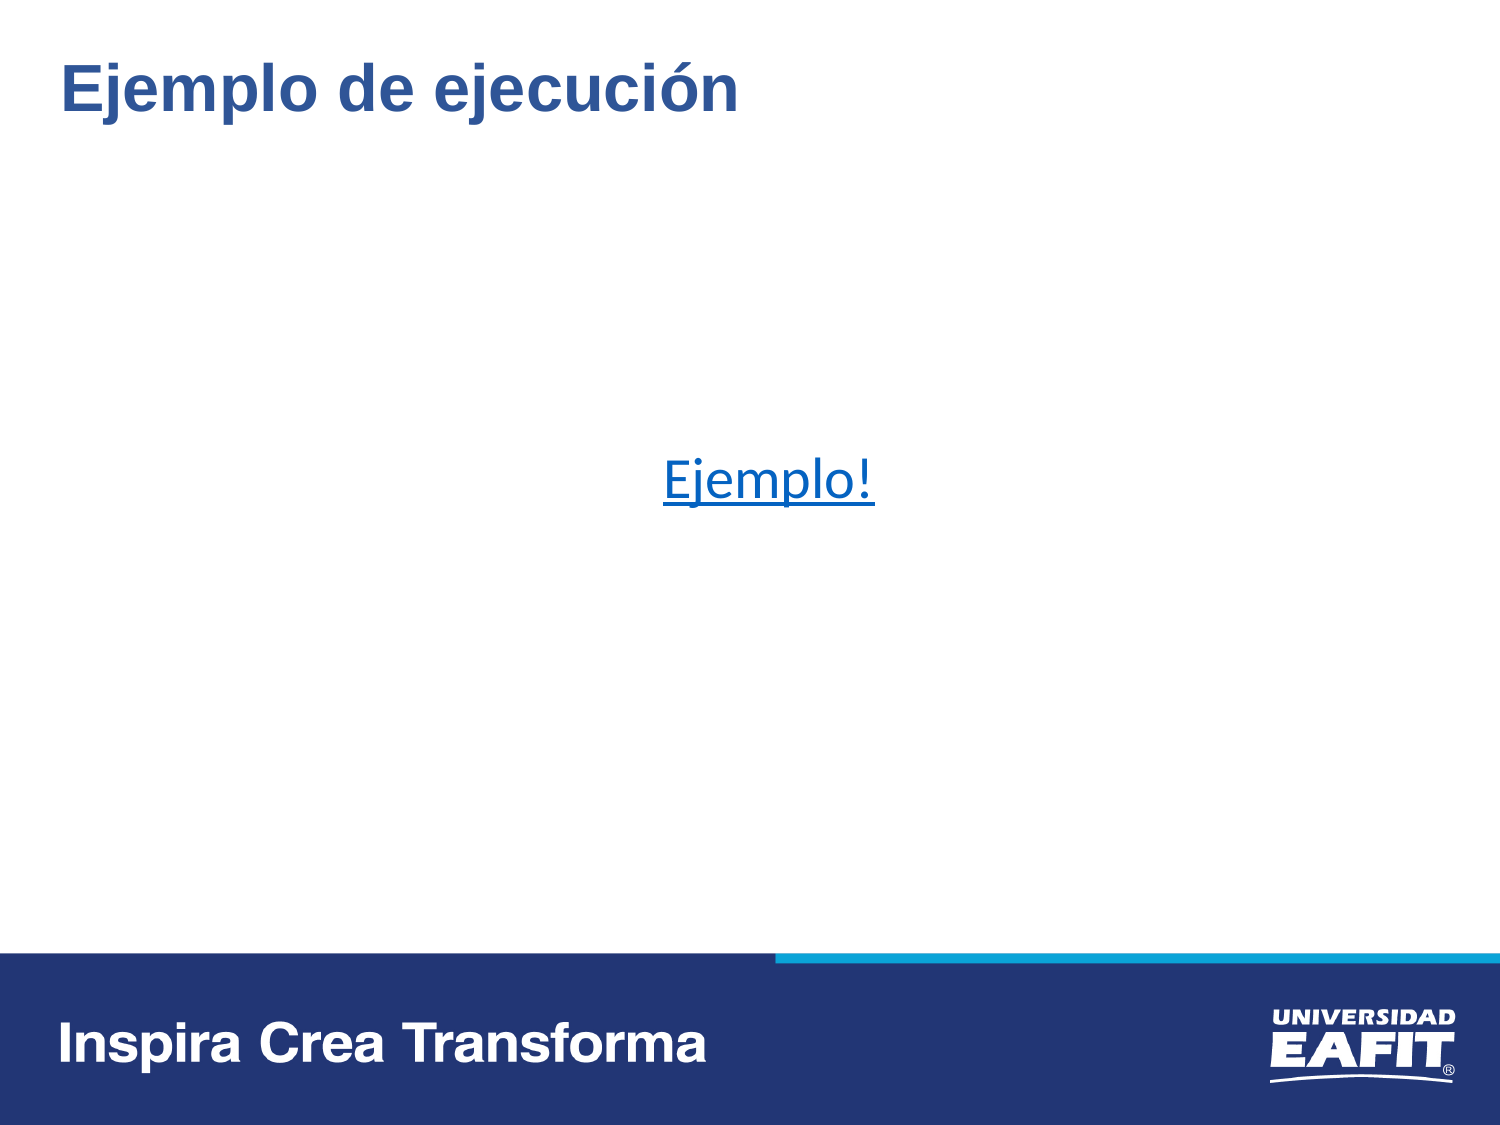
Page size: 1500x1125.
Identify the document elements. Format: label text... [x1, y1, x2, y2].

text_box Ejemplo! [648, 432, 941, 518]
text_box Ejemplo de ejecución [45, 37, 1181, 132]
picture [0, 0, 1500, 1125]
